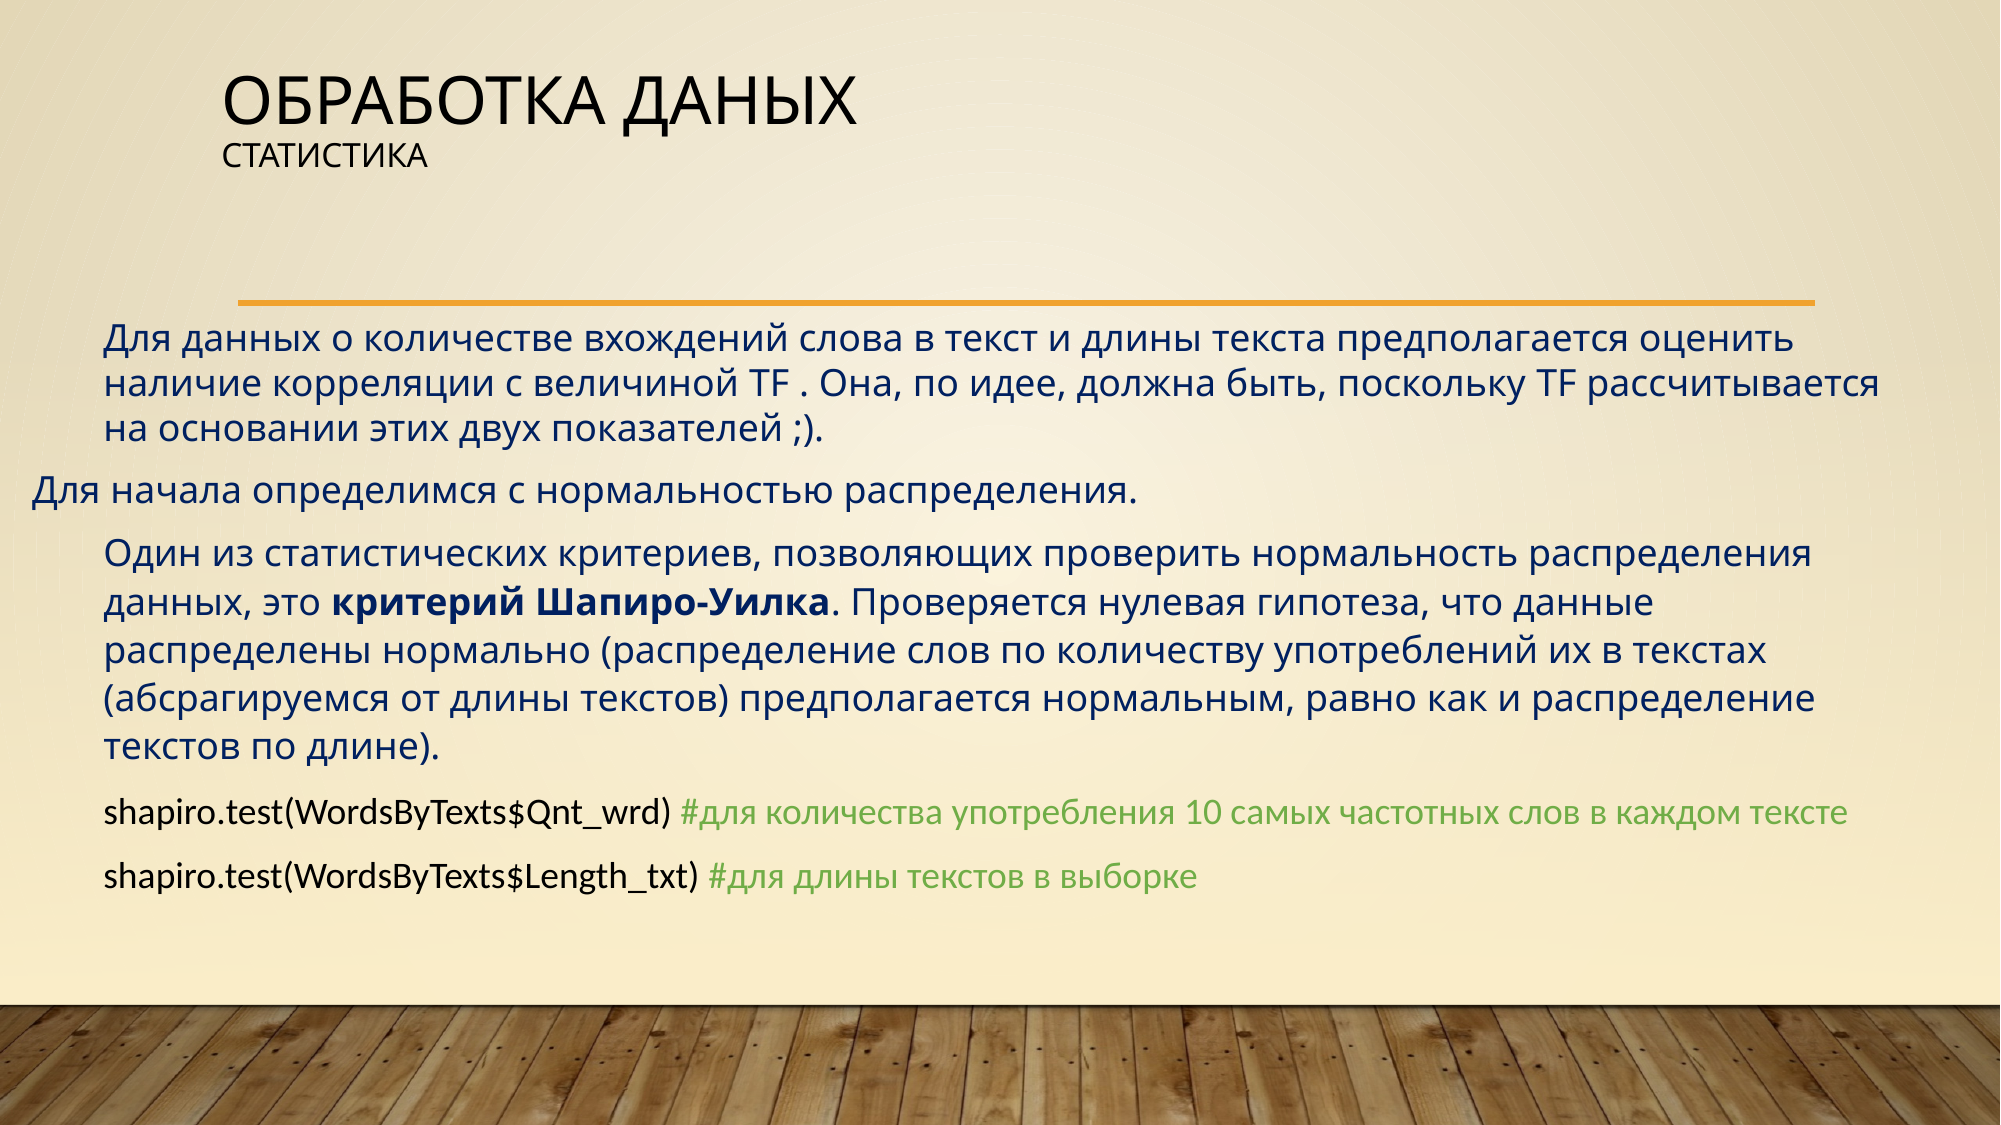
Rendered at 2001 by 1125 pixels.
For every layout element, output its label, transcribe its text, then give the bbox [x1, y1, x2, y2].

text_box Для данных о количестве вхождений слова в текст и длины текста предполагается оценить наличие корреляции с величиной TF . Она, по идее, должна быть, поскольку TF рассчитывается на основании этих двух показателей ;). [88, 306, 1930, 457]
text_box Один из статистических критериев, позволяющих проверить нормальность распределения данных, это критерий Шапиро-Уилка. Проверяется нулевая гипотеза, что данные распределены нормально (распределение слов по количеству употреблений их в текстах (абсрагируемся от длины текстов) предполагается нормальным, равно как и распределение текстов по длине). shapiro.test(WordsByTexts$Qnt_wrd) #для количества употребления 10 самых частотных слов в каждом тексте shapiro.test(WordsByTexts$Length_txt) #для длины текстов в выборке [88, 518, 1930, 969]
text_box Для начала определимся с нормальностью распределения. [17, 458, 1154, 518]
picture [0, 1005, 2000, 1125]
title Обработка даных статистика [206, 59, 1782, 221]
